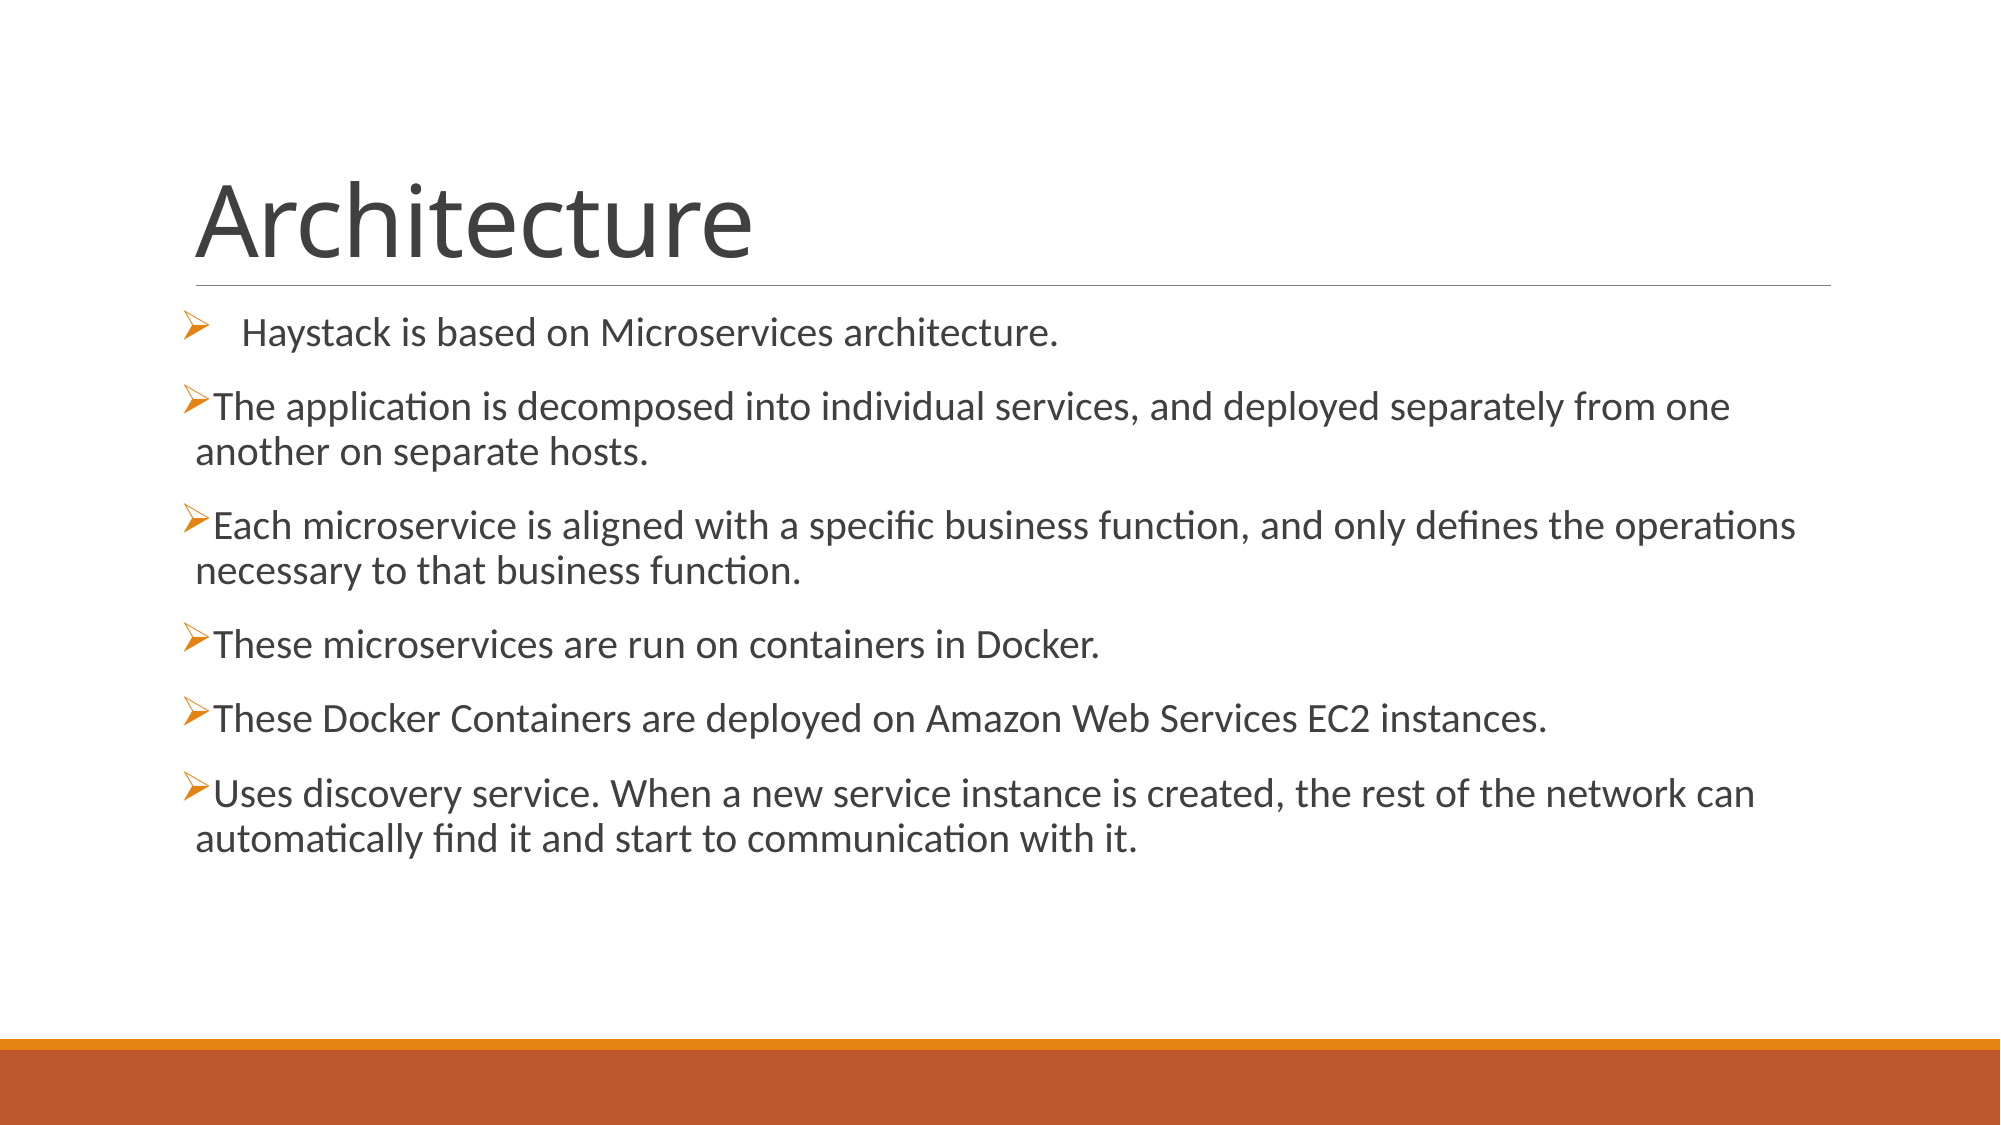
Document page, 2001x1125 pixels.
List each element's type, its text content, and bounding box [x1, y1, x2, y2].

list Haystack is based on Microservices architecture. The application is decomposed into individual services, and deployed separately from one another on separate hosts. Each microservice is aligned with a specific business function, and only defines the operations necessary to that business function. These microservices are run on containers in Docker. These Docker Containers are deployed on Amazon Web Services EC2 instances. Uses discovery service. When a new service instance is created, the rest of the network can automatically find it and start to communication with it. [180, 302, 1830, 963]
title Architecture [180, 47, 1830, 285]
